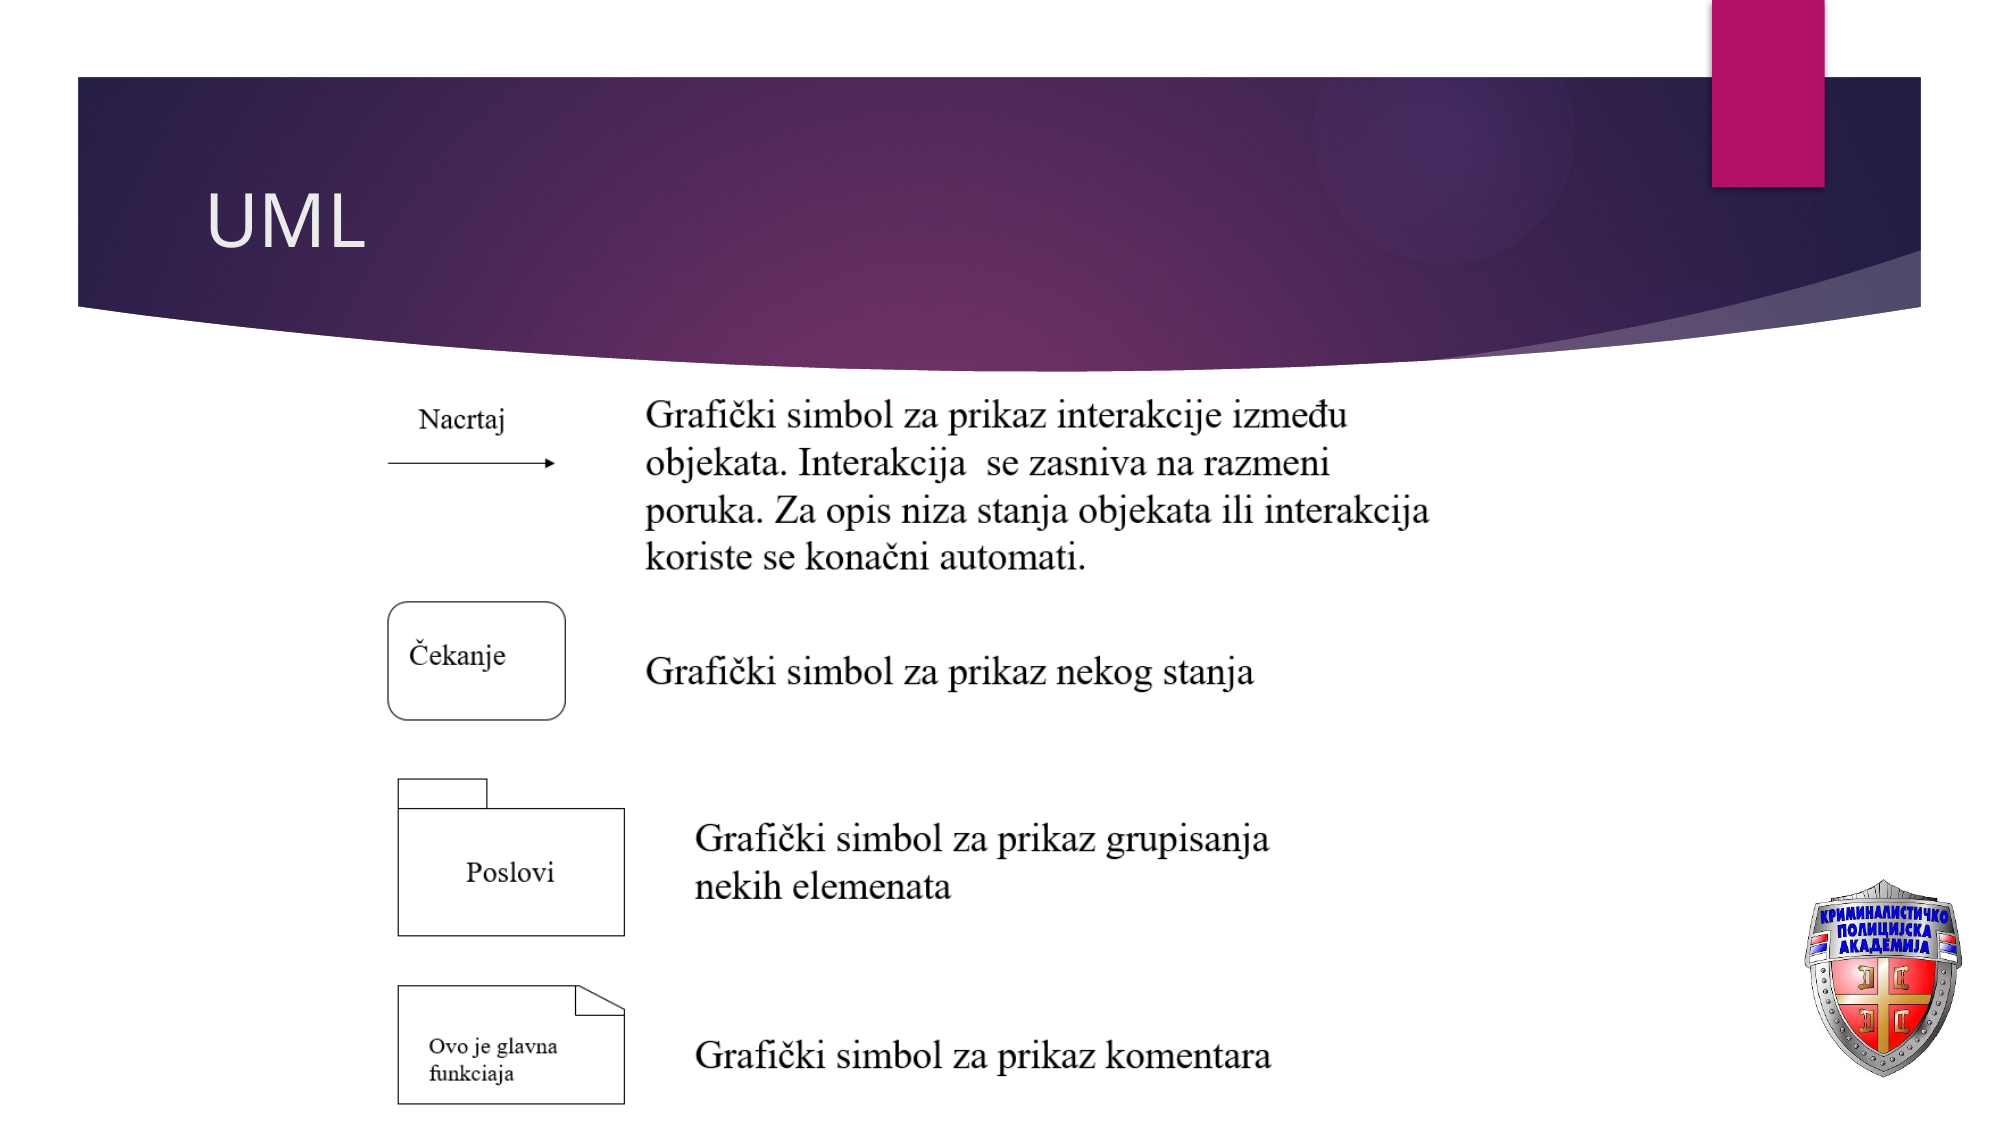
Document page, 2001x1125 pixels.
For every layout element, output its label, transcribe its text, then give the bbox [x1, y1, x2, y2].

picture [1766, 831, 2000, 1125]
title UML [189, 159, 1627, 276]
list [375, 381, 1441, 1125]
